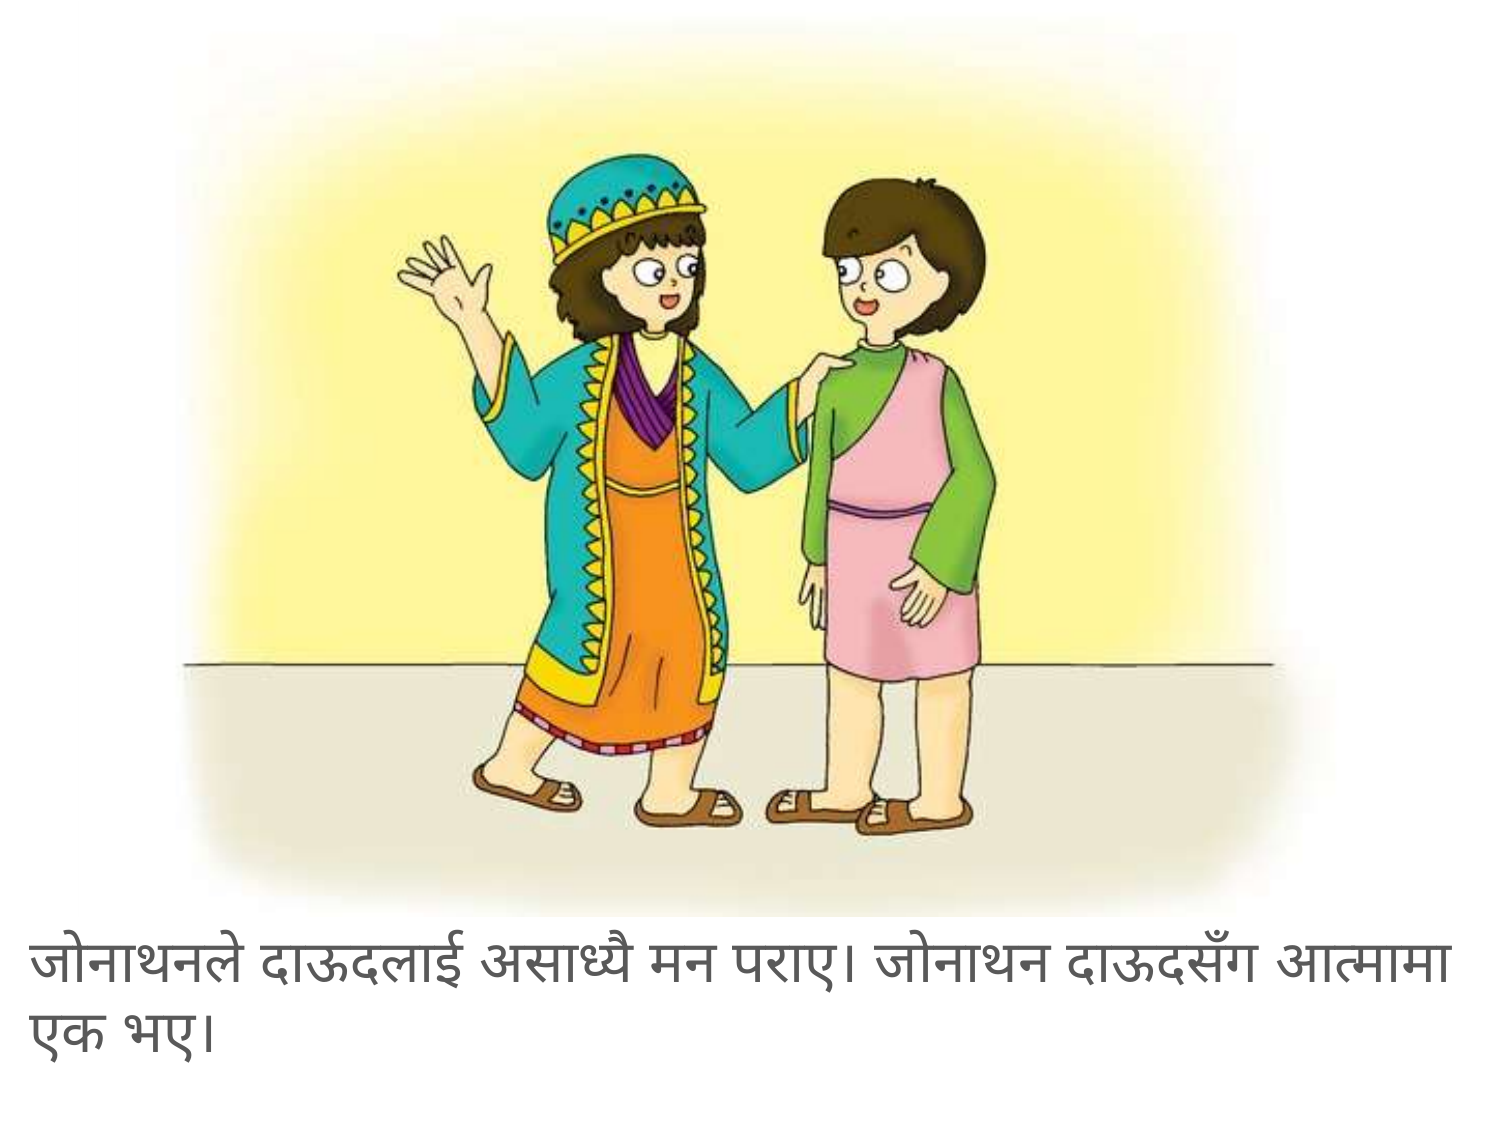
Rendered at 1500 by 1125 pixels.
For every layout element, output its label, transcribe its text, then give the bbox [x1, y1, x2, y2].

text_box जोनाथनले दाऊदलाई असाध्यै मन पराए। जोनाथन दाऊदसँग आत्मामा एक भए। [14, 916, 1486, 1072]
picture [77, 0, 1423, 917]
